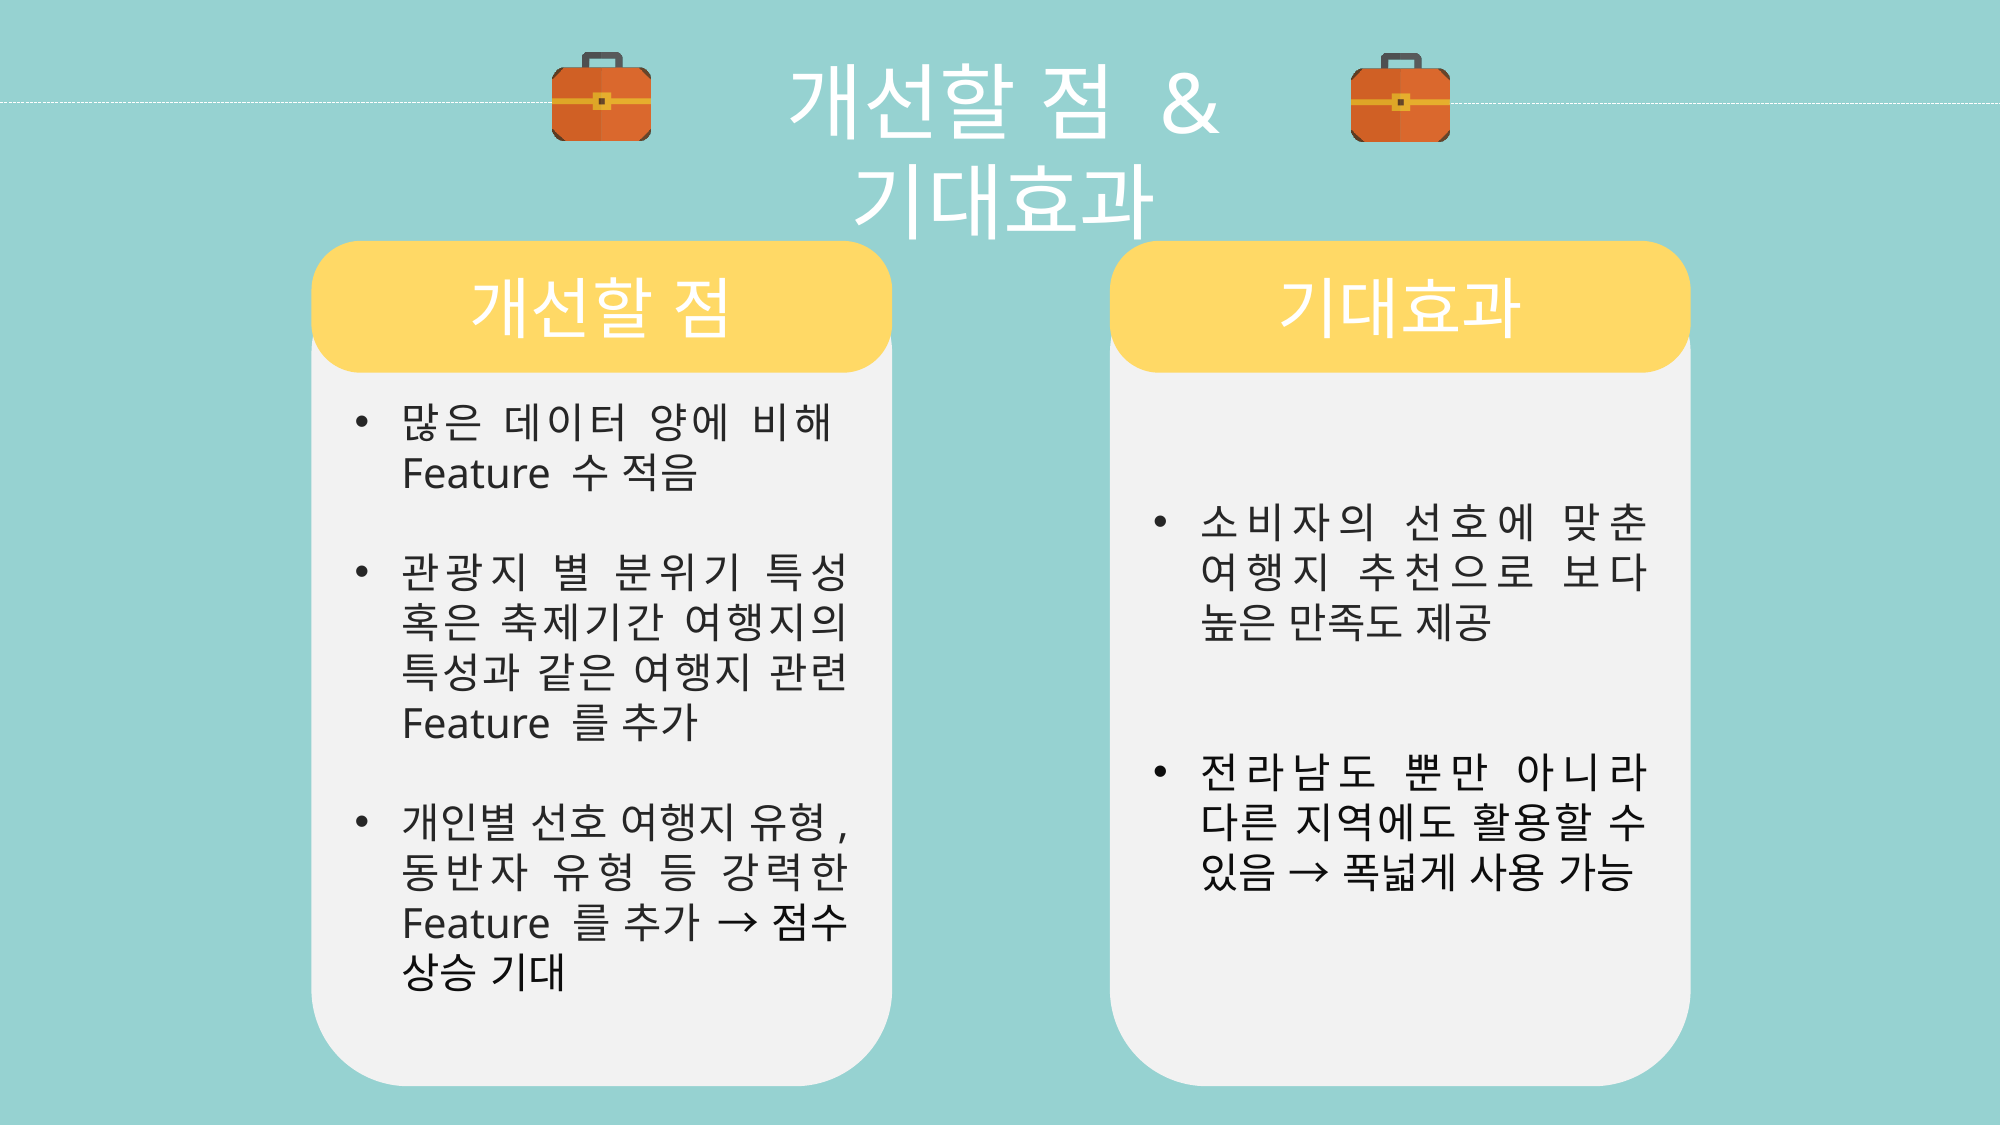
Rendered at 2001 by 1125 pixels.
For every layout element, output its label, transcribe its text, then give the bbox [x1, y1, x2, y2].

text_box 기대효과 [1108, 239, 1692, 374]
text_box 개선할 점 & 기대효과 [642, 42, 1365, 258]
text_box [0, 52, 651, 141]
text_box 개선할 점 [310, 239, 894, 374]
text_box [1351, 53, 2000, 142]
text_box 소비자의 선호에 맞춘 여행지 추천으로 보다 높은 만족도 제공 전라남도 뿐만 아니라 다른 지역에도 활용할 수 있음 → 폭넓게 사용 가능 [1108, 337, 1692, 1088]
text_box 많은 데이터 양에 비해 Feature 수 적음 관광지 별 분위기 특성 혹은 축제기간 여행지의 특성과 같은 여행지 관련 Feature 를 추가 개인별 선호 여행지 유형, 동반자 유형 등 강력한 Feature 를 추가 → 점수 상승 기대 [310, 337, 894, 1088]
